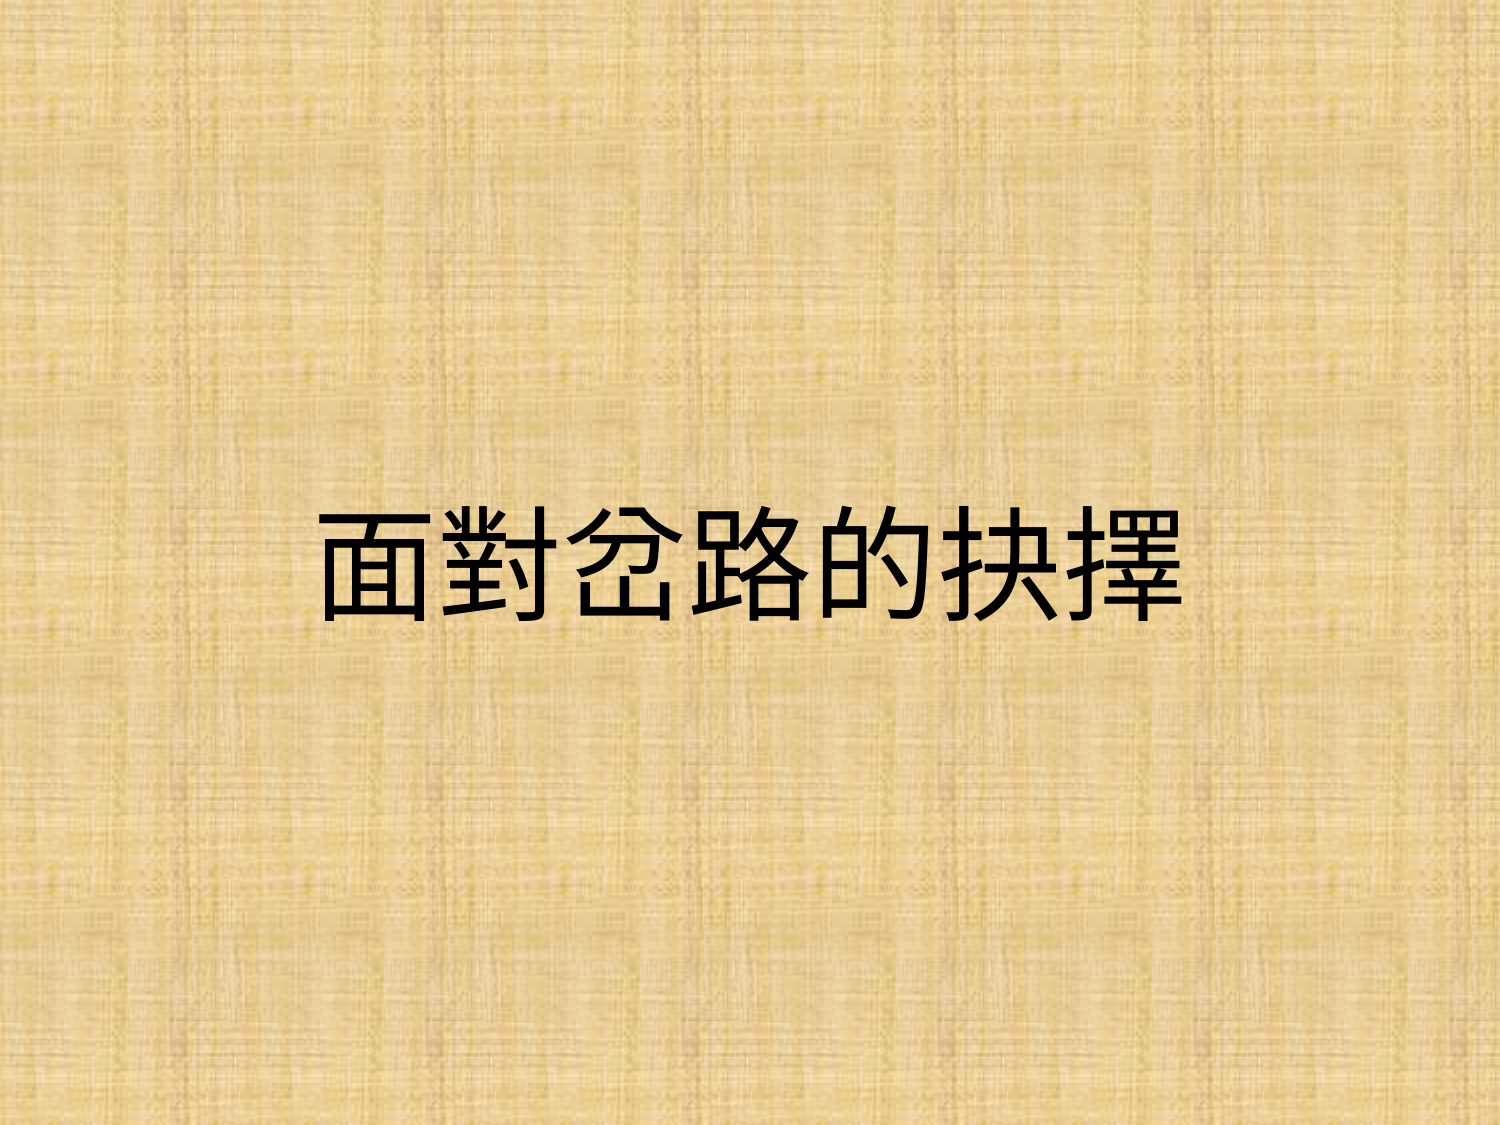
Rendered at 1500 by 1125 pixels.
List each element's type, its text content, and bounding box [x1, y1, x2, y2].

text_box 面對岔路的抉擇 [74, 468, 1425, 656]
picture [0, 0, 1500, 1125]
